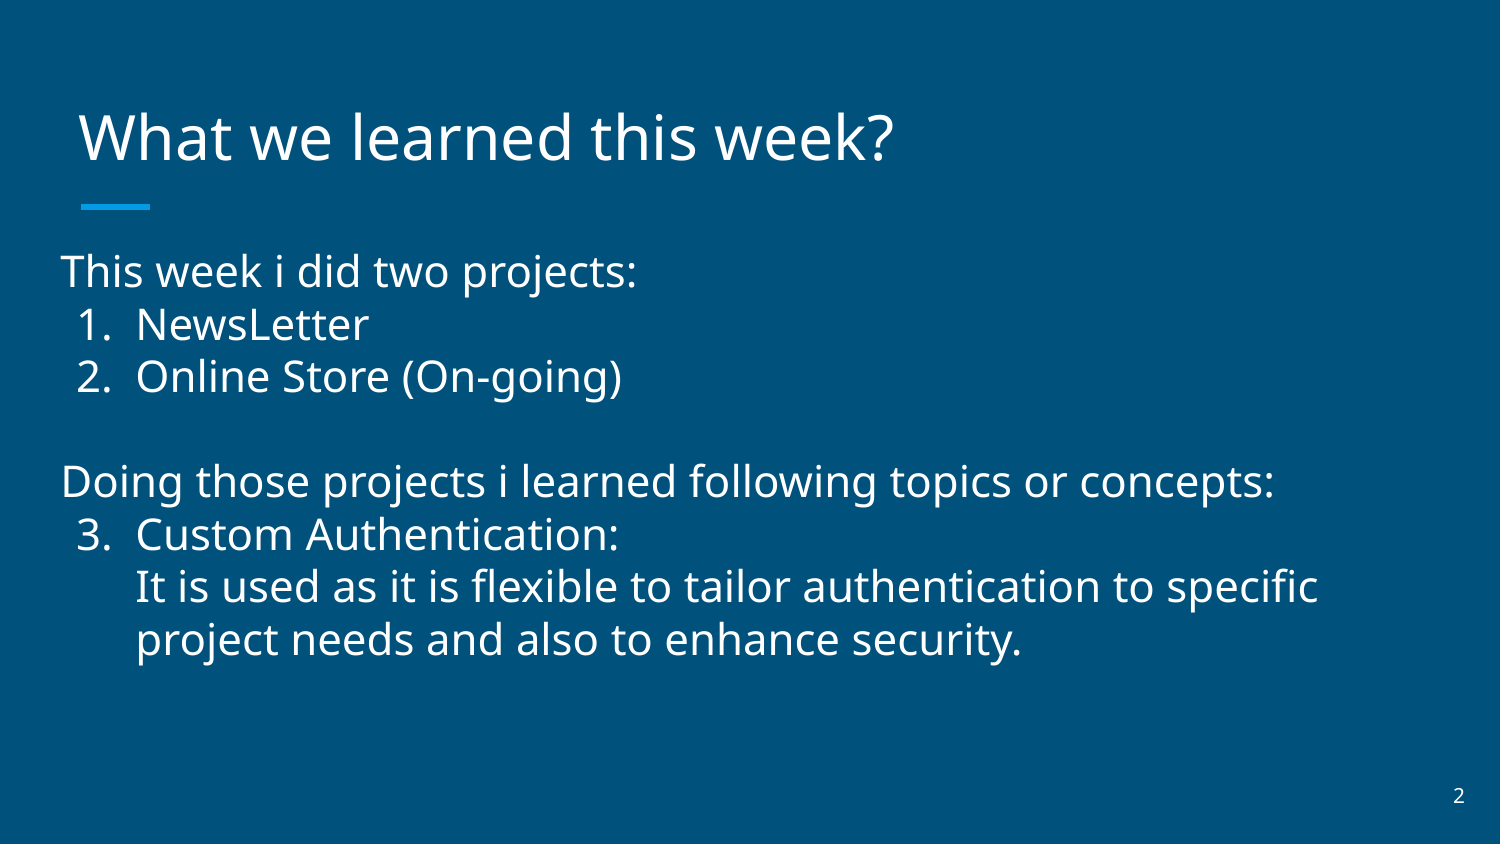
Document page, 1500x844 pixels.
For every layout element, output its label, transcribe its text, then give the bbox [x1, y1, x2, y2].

title What we learned this week? [63, 75, 1437, 188]
slide_number ‹#› [1389, 764, 1480, 830]
text_box This week i did two projects: NewsLetter Online Store (On-going) Doing those projects i learned following topics or concepts: Custom Authentication: It is used as it is flexible to tailor authentication to specific project needs and also to enhance security. [45, 229, 1450, 784]
